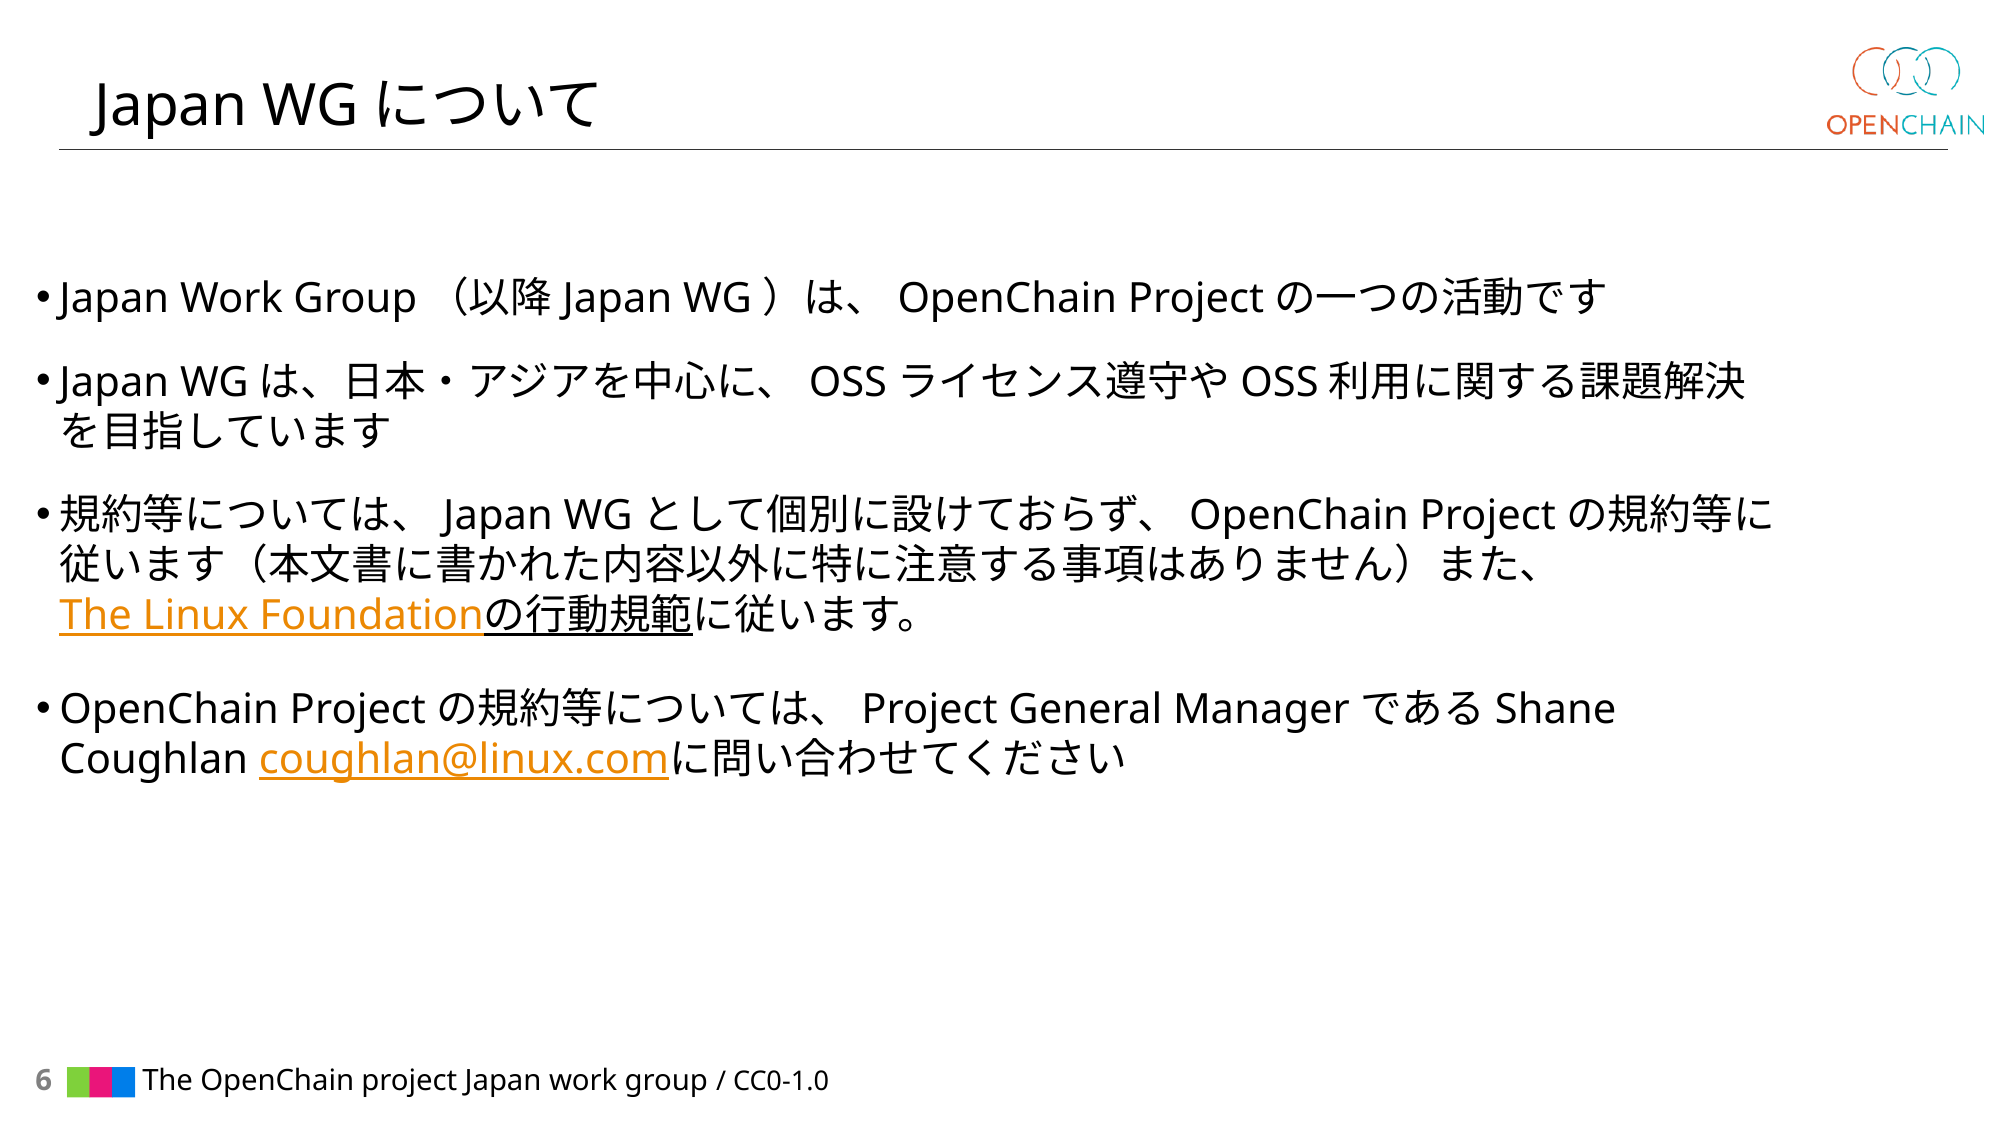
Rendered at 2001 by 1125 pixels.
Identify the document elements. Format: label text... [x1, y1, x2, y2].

picture [1906, 47, 1984, 135]
title Japan WGについて [94, 7, 1906, 138]
list Japan Work Group（以降Japan WG）は、OpenChain Projectの一つの活動です Japan WGは、日本・アジアを中心に、OSSライセンス遵守やOSS利用に関する課題解決を目指しています 規約等については、Japan WGとして個別に設けておらず、OpenChain Projectの規約等に従います（本文書に書かれた内容以外に特に注意する事項はありません）また、The Linux Foundationの行動規範に従います。 OpenChain Projectの規約等については、Project General ManagerであるShane Coughlan coughlan@linux.comに問い合わせてください [0, 263, 1800, 1064]
